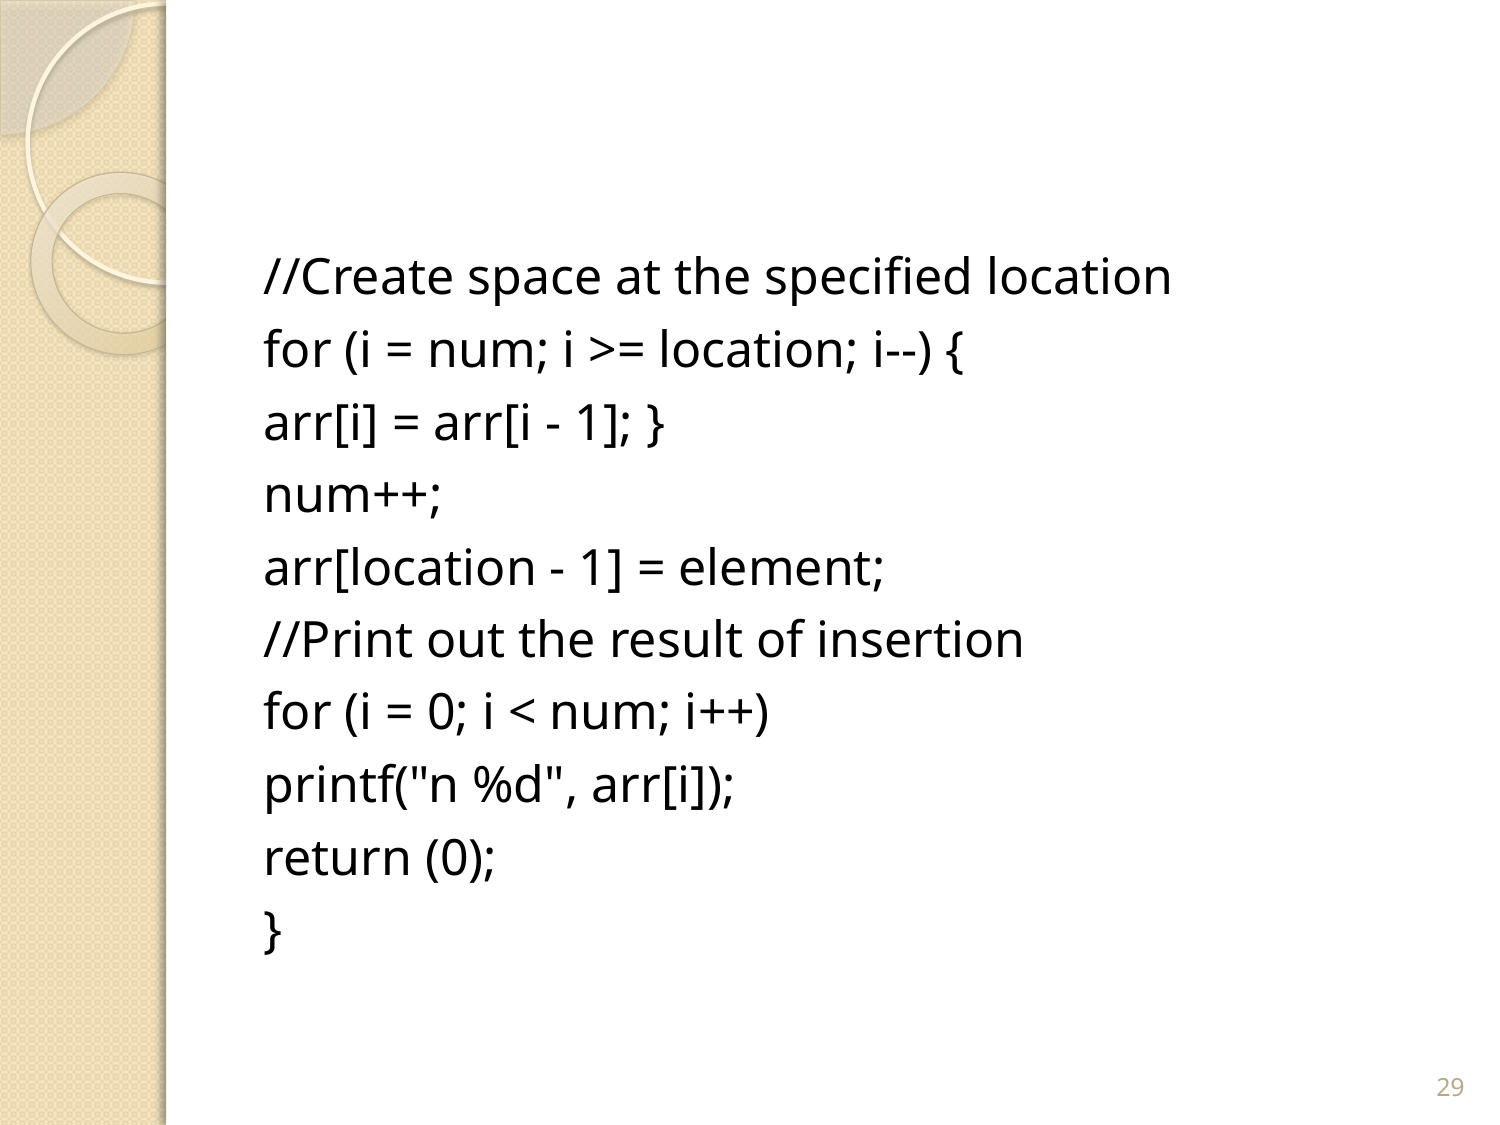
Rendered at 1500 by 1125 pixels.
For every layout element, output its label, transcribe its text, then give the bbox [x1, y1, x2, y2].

list //Create space at the specified location for (i = num; i >= location; i--) { arr[i] = arr[i - 1]; } num++; arr[location - 1] = element; //Print out the result of insertion for (i = 0; i < num; i++) printf("n %d", arr[i]); return (0); } [235, 237, 1466, 1025]
slide_number 29 [1413, 1034, 1488, 1113]
